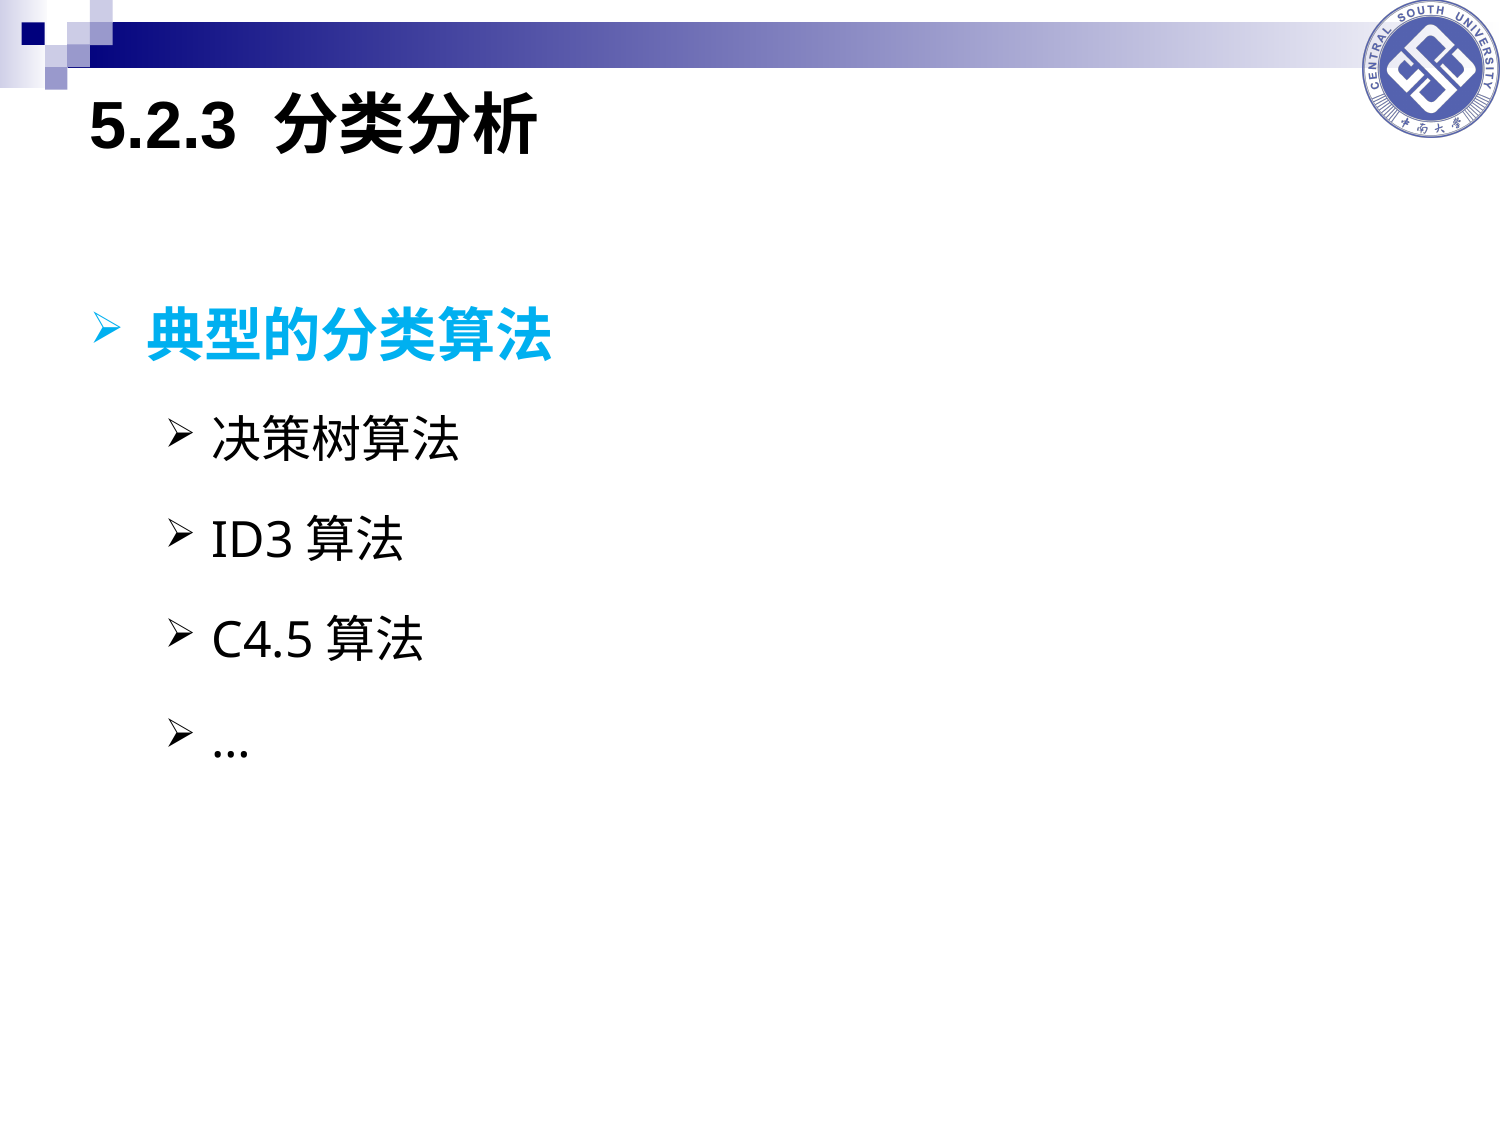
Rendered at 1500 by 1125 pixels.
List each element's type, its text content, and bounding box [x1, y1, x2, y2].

picture [1362, 0, 1500, 138]
text_box 典型的分类算法 决策树算法 ID3算法 C4.5算法 … [75, 255, 1412, 1034]
text_box 5.2.3 分类分析 [74, 75, 1425, 161]
